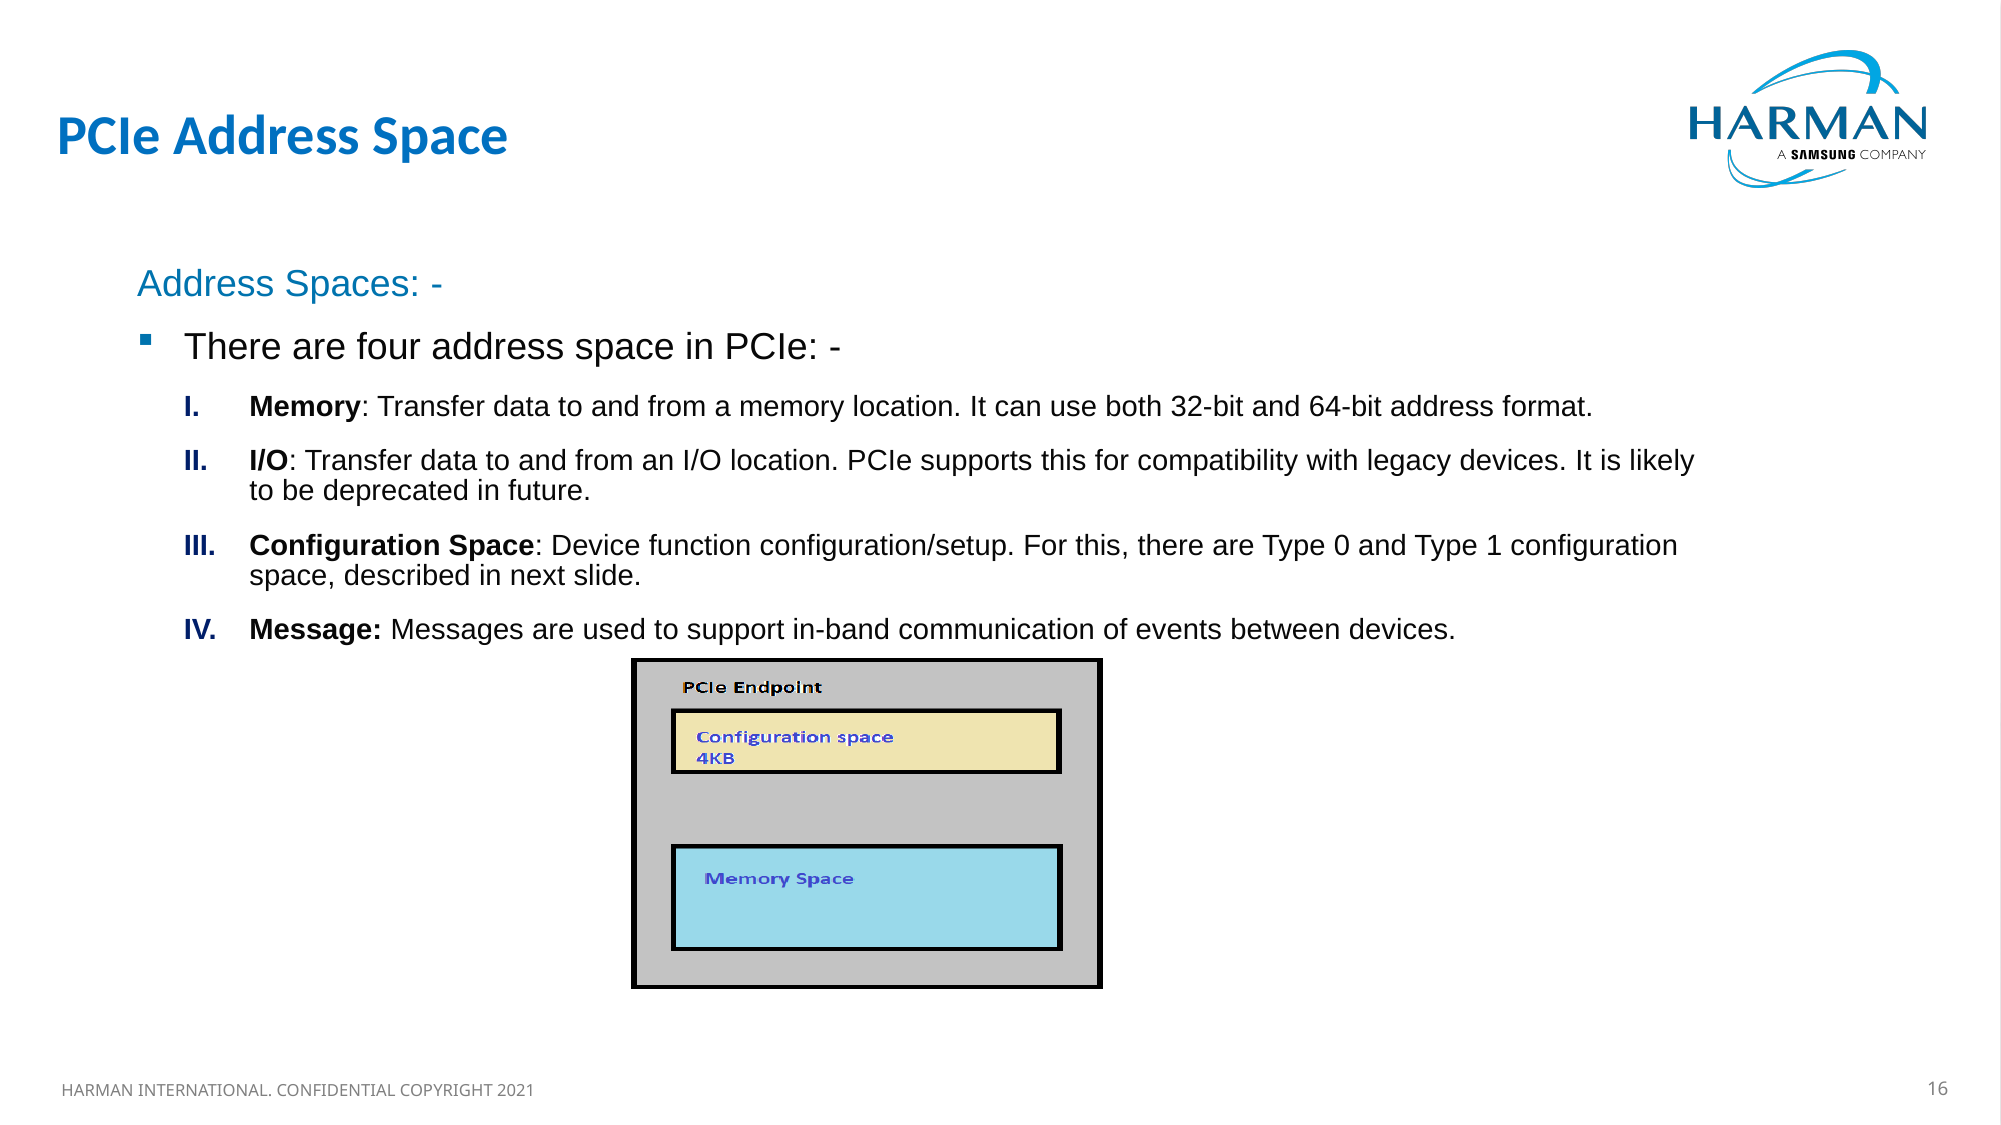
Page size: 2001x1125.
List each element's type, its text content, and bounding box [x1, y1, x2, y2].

list [108, 177, 1724, 970]
picture [618, 651, 1113, 993]
picture [1690, 50, 1926, 188]
text_box PCIe Address Space [42, 106, 1671, 172]
text_box Address Spaces: - There are four address space in PCIe: - Memory: Transfer data to and from a memory location. It can use both 32-bit and 64-bit address format. I/O: Transfer data to and from an I/O location. PCIe supports this for compatibility with legacy devices. It is likely to be deprecated in future. Configuration Space: Device function configuration/setup. For this, there are Type 0 and Type 1 configuration space, described in next slide. Message: Messages are used to support in-band communication of events between devices. [122, 188, 1737, 1033]
